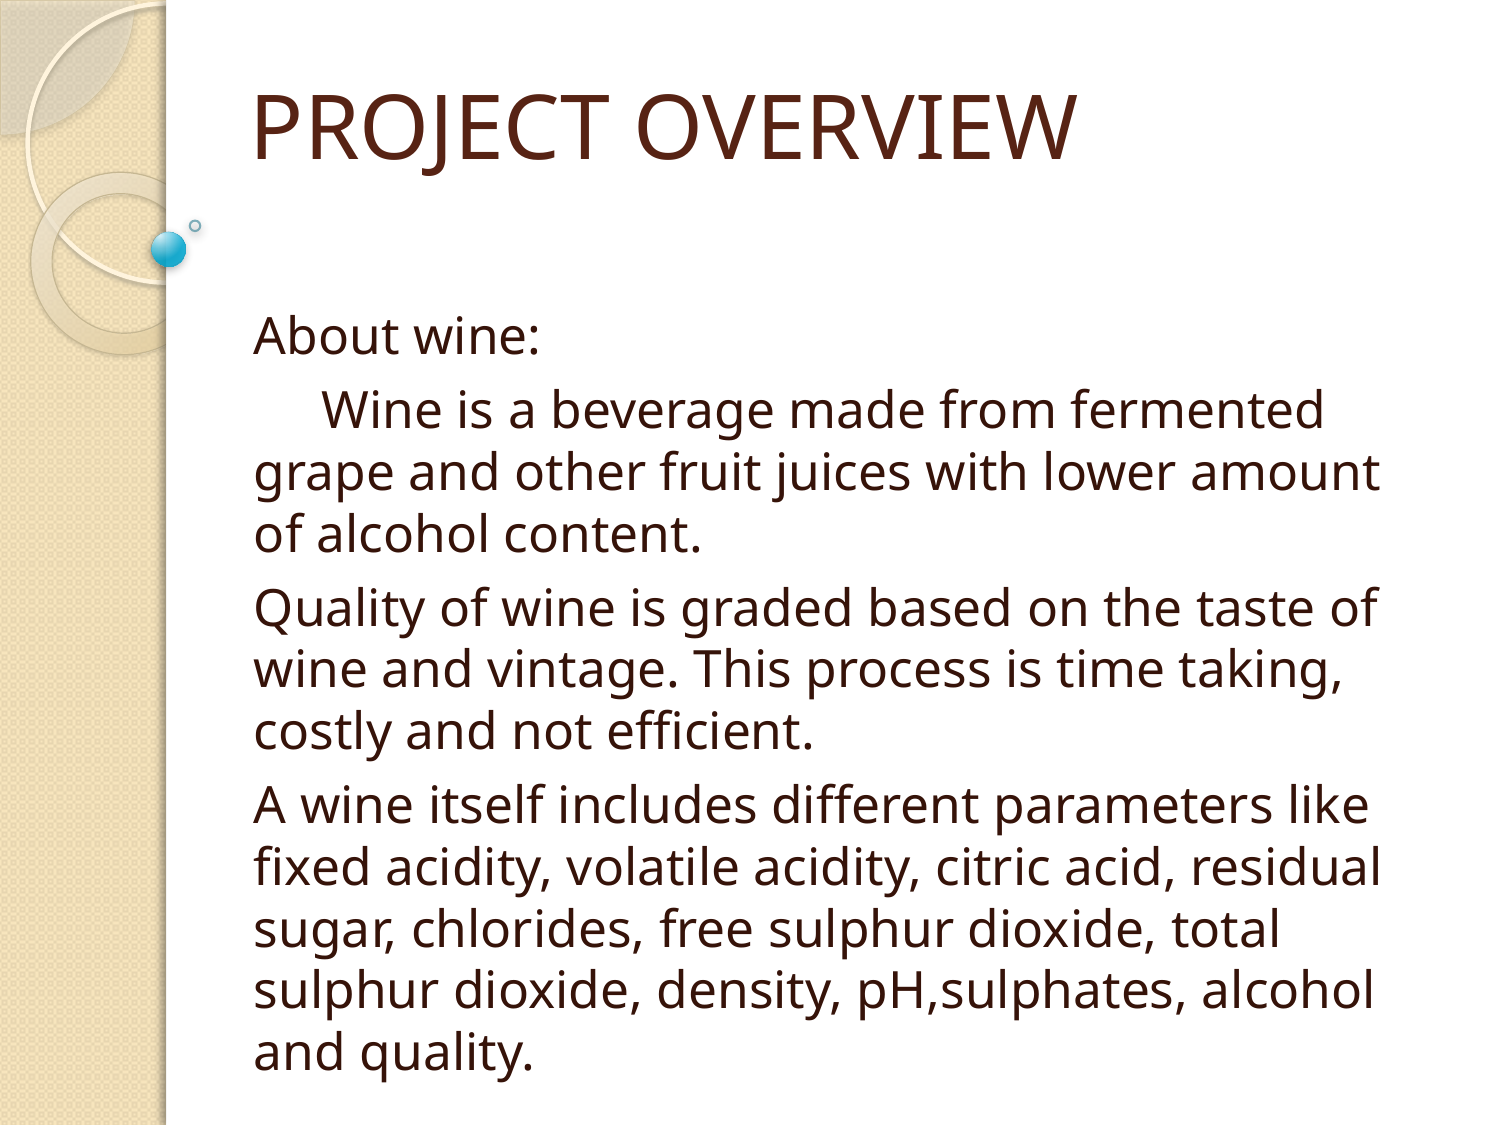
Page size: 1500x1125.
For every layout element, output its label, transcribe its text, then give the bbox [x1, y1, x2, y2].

subtitle About wine: Wine is a beverage made from fermented grape and other fruit juices with lower amount of alcohol content. Quality of wine is graded based on the taste of wine and vintage. This process is time taking, costly and not efficient. A wine itself includes different parameters like fixed acidity, volatile acidity, citric acid, residual sugar, chlorides, free sulphur dioxide, total sulphur dioxide, density, pH,sulphates, alcohol and quality. [234, 303, 1450, 1094]
title PROJECT OVERVIEW [234, 59, 1450, 185]
